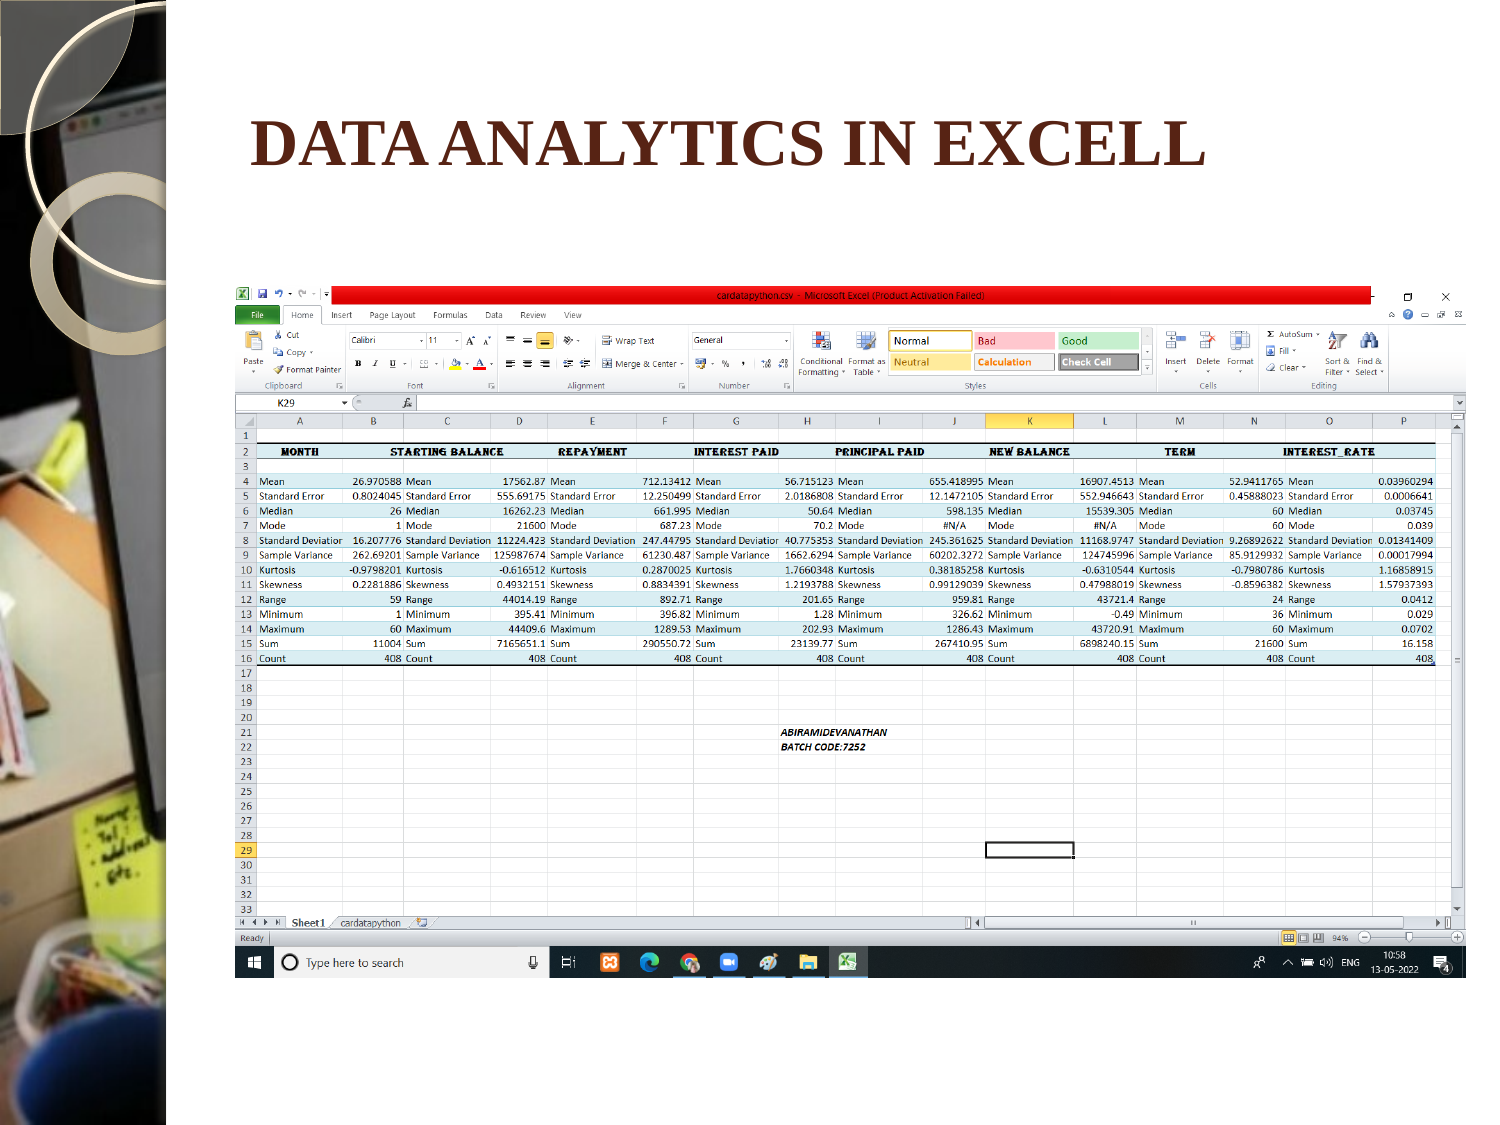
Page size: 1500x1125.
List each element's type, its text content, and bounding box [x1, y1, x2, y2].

picture [32, 13, 160, 207]
picture [136, 0, 164, 4]
picture [62, 195, 160, 280]
picture [0, 134, 166, 1125]
title DATA ANALYTICS IN EXCELL [235, 45, 1466, 233]
picture [53, 241, 160, 332]
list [235, 284, 1466, 978]
